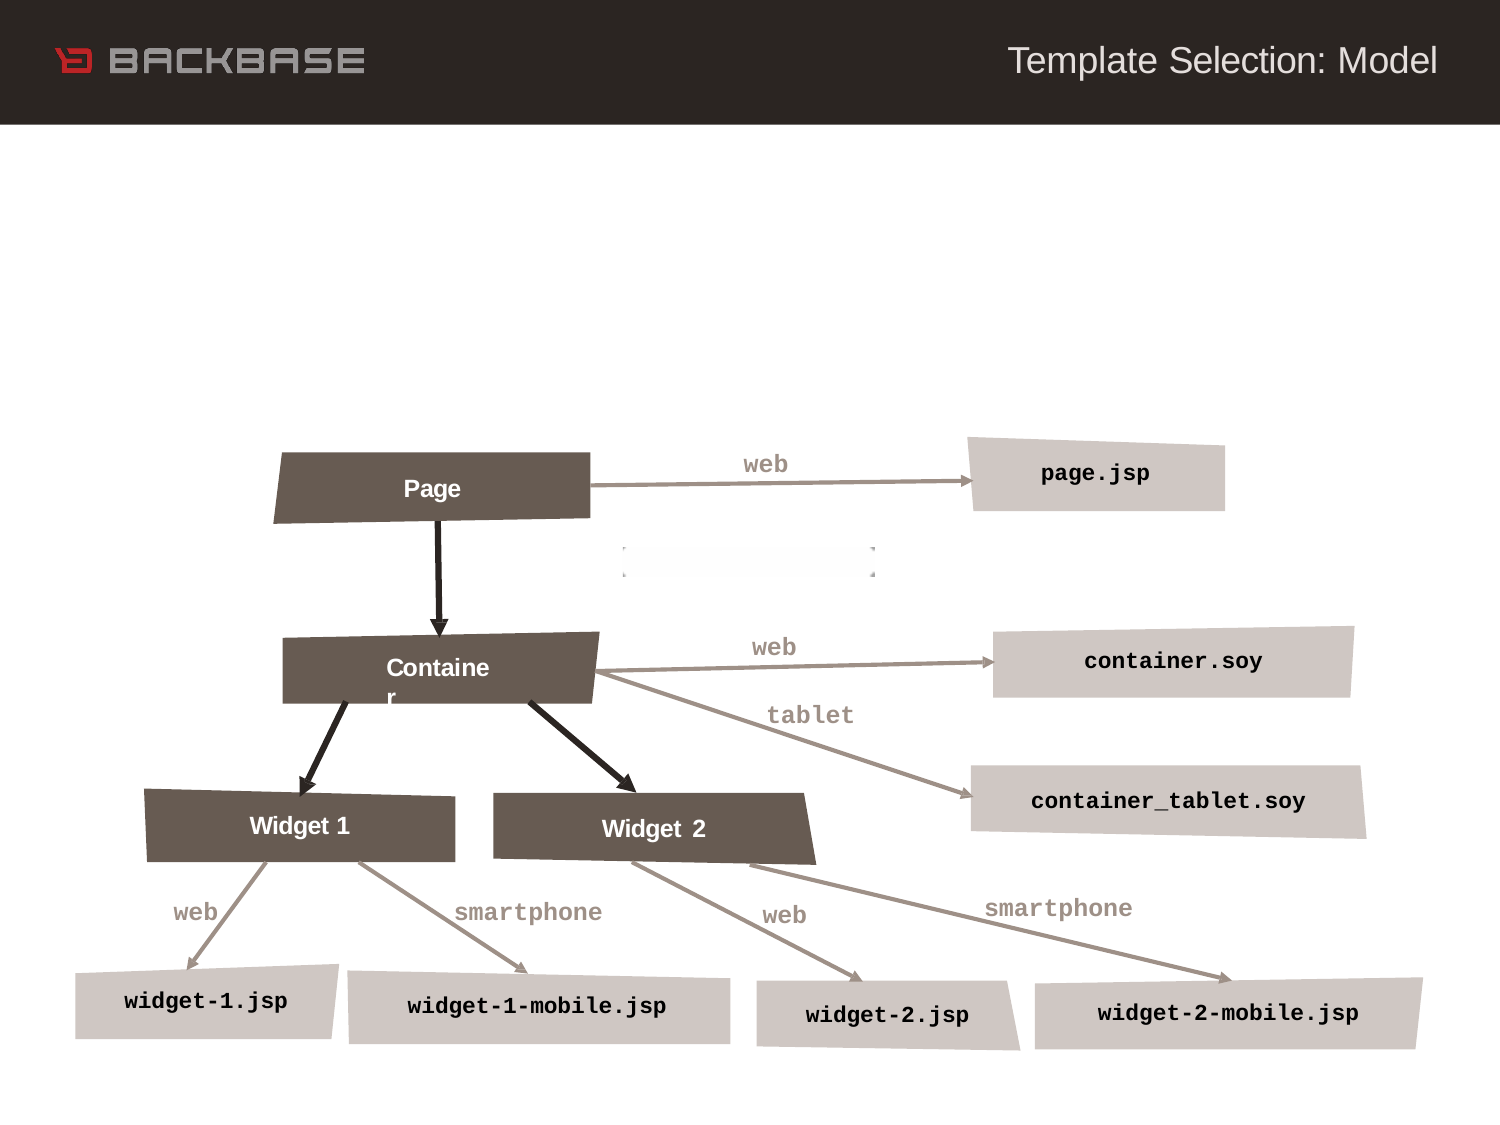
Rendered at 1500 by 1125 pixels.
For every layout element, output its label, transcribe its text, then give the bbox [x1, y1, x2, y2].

text_box web [741, 447, 791, 478]
text_box page.jsp [1038, 457, 1154, 486]
text_box [347, 970, 731, 1045]
text_box [756, 980, 1021, 1051]
text_box smartphone [982, 891, 1137, 922]
text_box [493, 792, 817, 865]
text_box tablet [763, 698, 859, 729]
text_box widget-1-mobile.jsp [405, 994, 673, 1019]
text_box [0, 0, 1500, 125]
text_box [299, 700, 349, 797]
text_box smartphone [451, 894, 607, 925]
text_box [273, 452, 591, 524]
text_box web [760, 898, 810, 929]
text_box widget-2-mobile.jsp [1095, 1000, 1363, 1025]
text_box [597, 656, 996, 673]
text_box Container [384, 651, 498, 712]
text_box web [750, 630, 800, 661]
text_box [594, 668, 974, 800]
title Template Selection: Model [54, 35, 1446, 224]
text_box Page [401, 472, 463, 503]
text_box [1034, 977, 1424, 1050]
text_box Widget 2 [599, 812, 711, 843]
text_box [590, 474, 974, 488]
text_box [429, 521, 449, 638]
text_box widget-2.jsp [803, 1003, 974, 1027]
text_box Widget 1 [247, 809, 352, 840]
picture [622, 547, 875, 577]
text_box [967, 436, 1226, 512]
text_box [993, 625, 1355, 698]
text_box [143, 788, 456, 863]
text_box web [171, 894, 221, 925]
text_box container_tablet.soy [1028, 785, 1310, 814]
text_box [630, 860, 863, 982]
text_box [527, 699, 637, 793]
text_box widget-1.jsp [122, 989, 292, 1013]
text_box [186, 860, 268, 971]
text_box [749, 862, 1233, 984]
text_box container.soy [1082, 645, 1267, 673]
text_box [357, 860, 529, 974]
text_box [970, 765, 1367, 839]
text_box [75, 963, 340, 1040]
text_box [282, 631, 600, 704]
